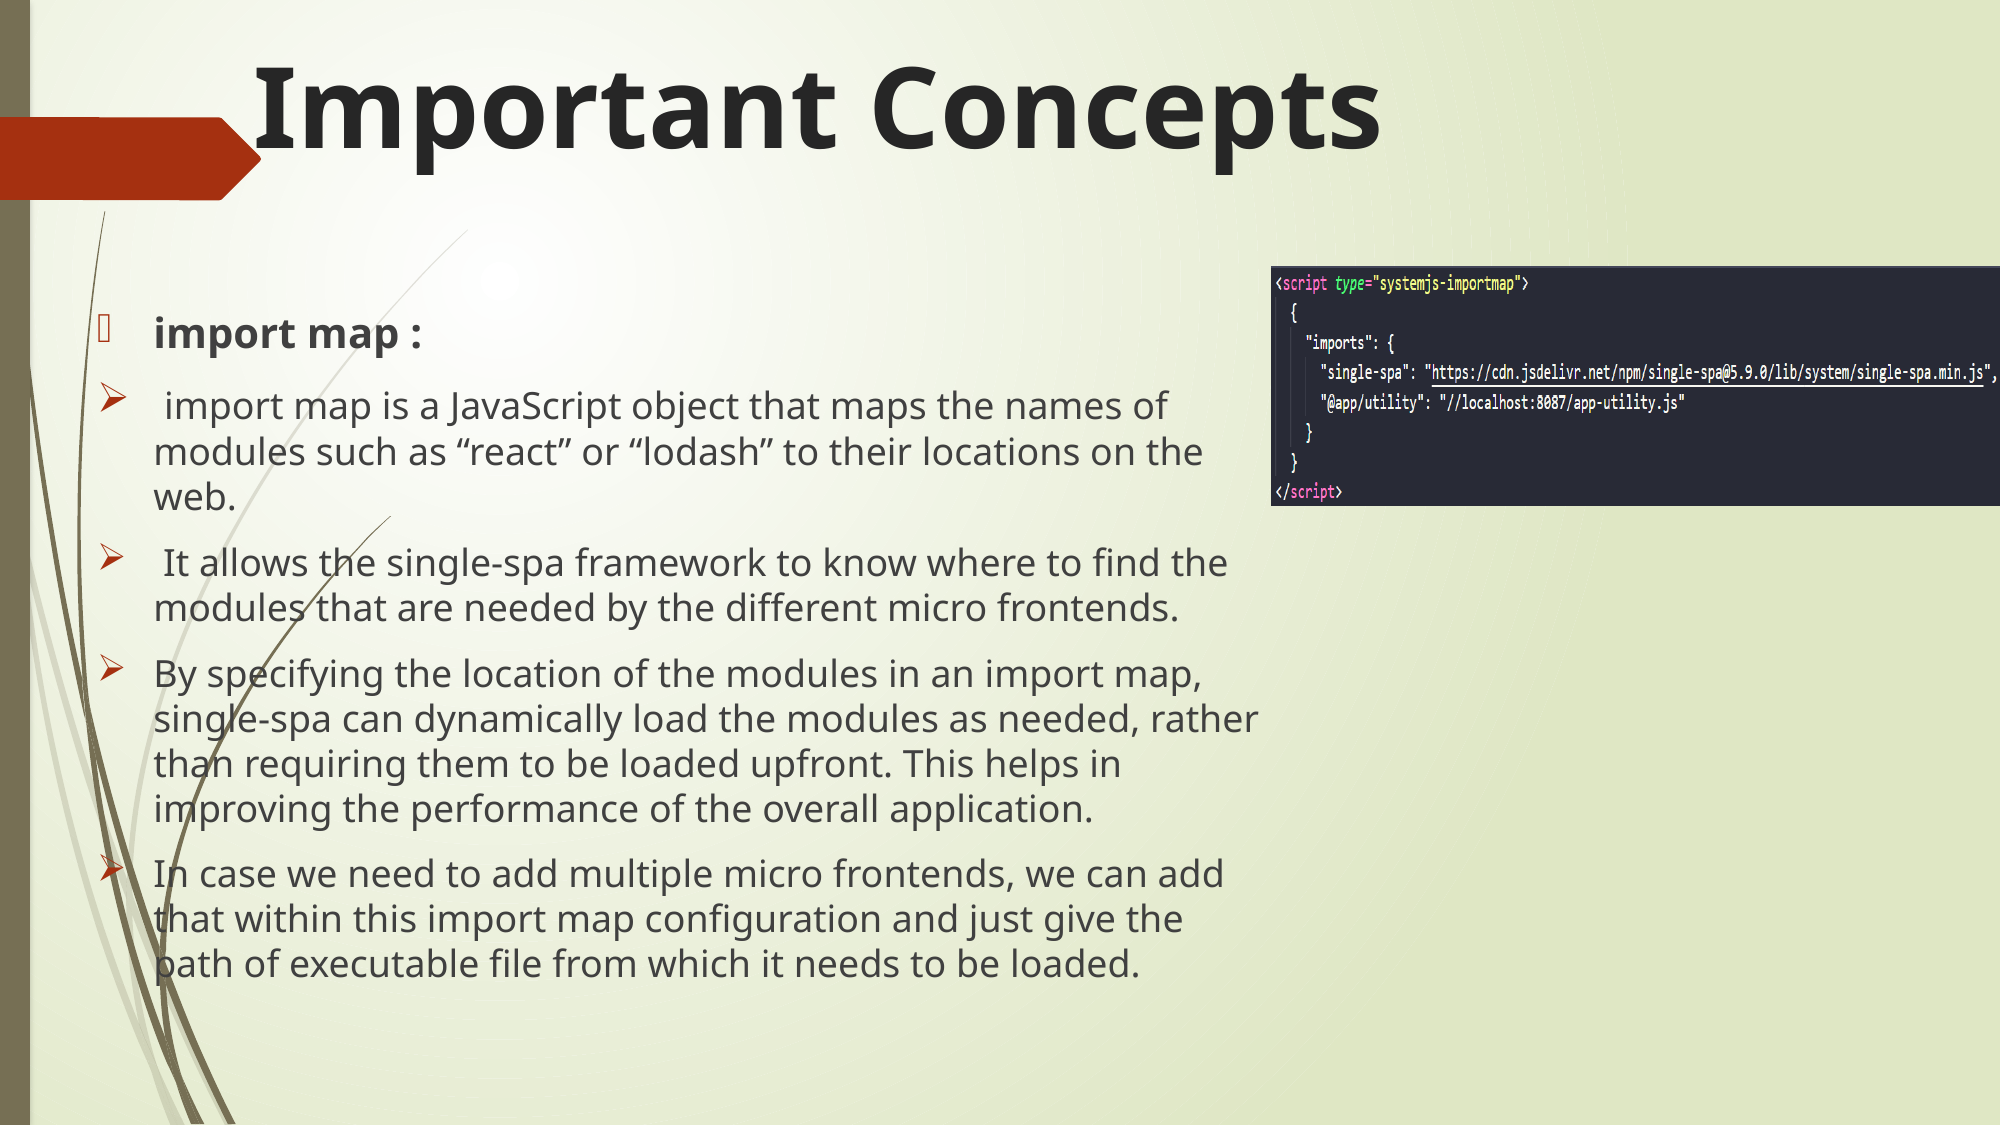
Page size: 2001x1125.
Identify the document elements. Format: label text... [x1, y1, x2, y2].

picture [1270, 266, 2000, 506]
title Important Concepts [239, 28, 1701, 239]
list import map : import map is a JavaScript object that maps the names of modules such as “react” or “lodash” to their locations on the web. It allows the single-spa framework to know where to find the modules that are needed by the different micro frontends. By specifying the location of the modules in an import map, single-spa can dynamically load the modules as needed, rather than requiring them to be loaded upfront. This helps in improving the performance of the overall application. In case we need to add multiple micro frontends, we can add that within this import map configuration and just give the path of executable file from which it needs to be loaded. [82, 299, 1284, 1112]
